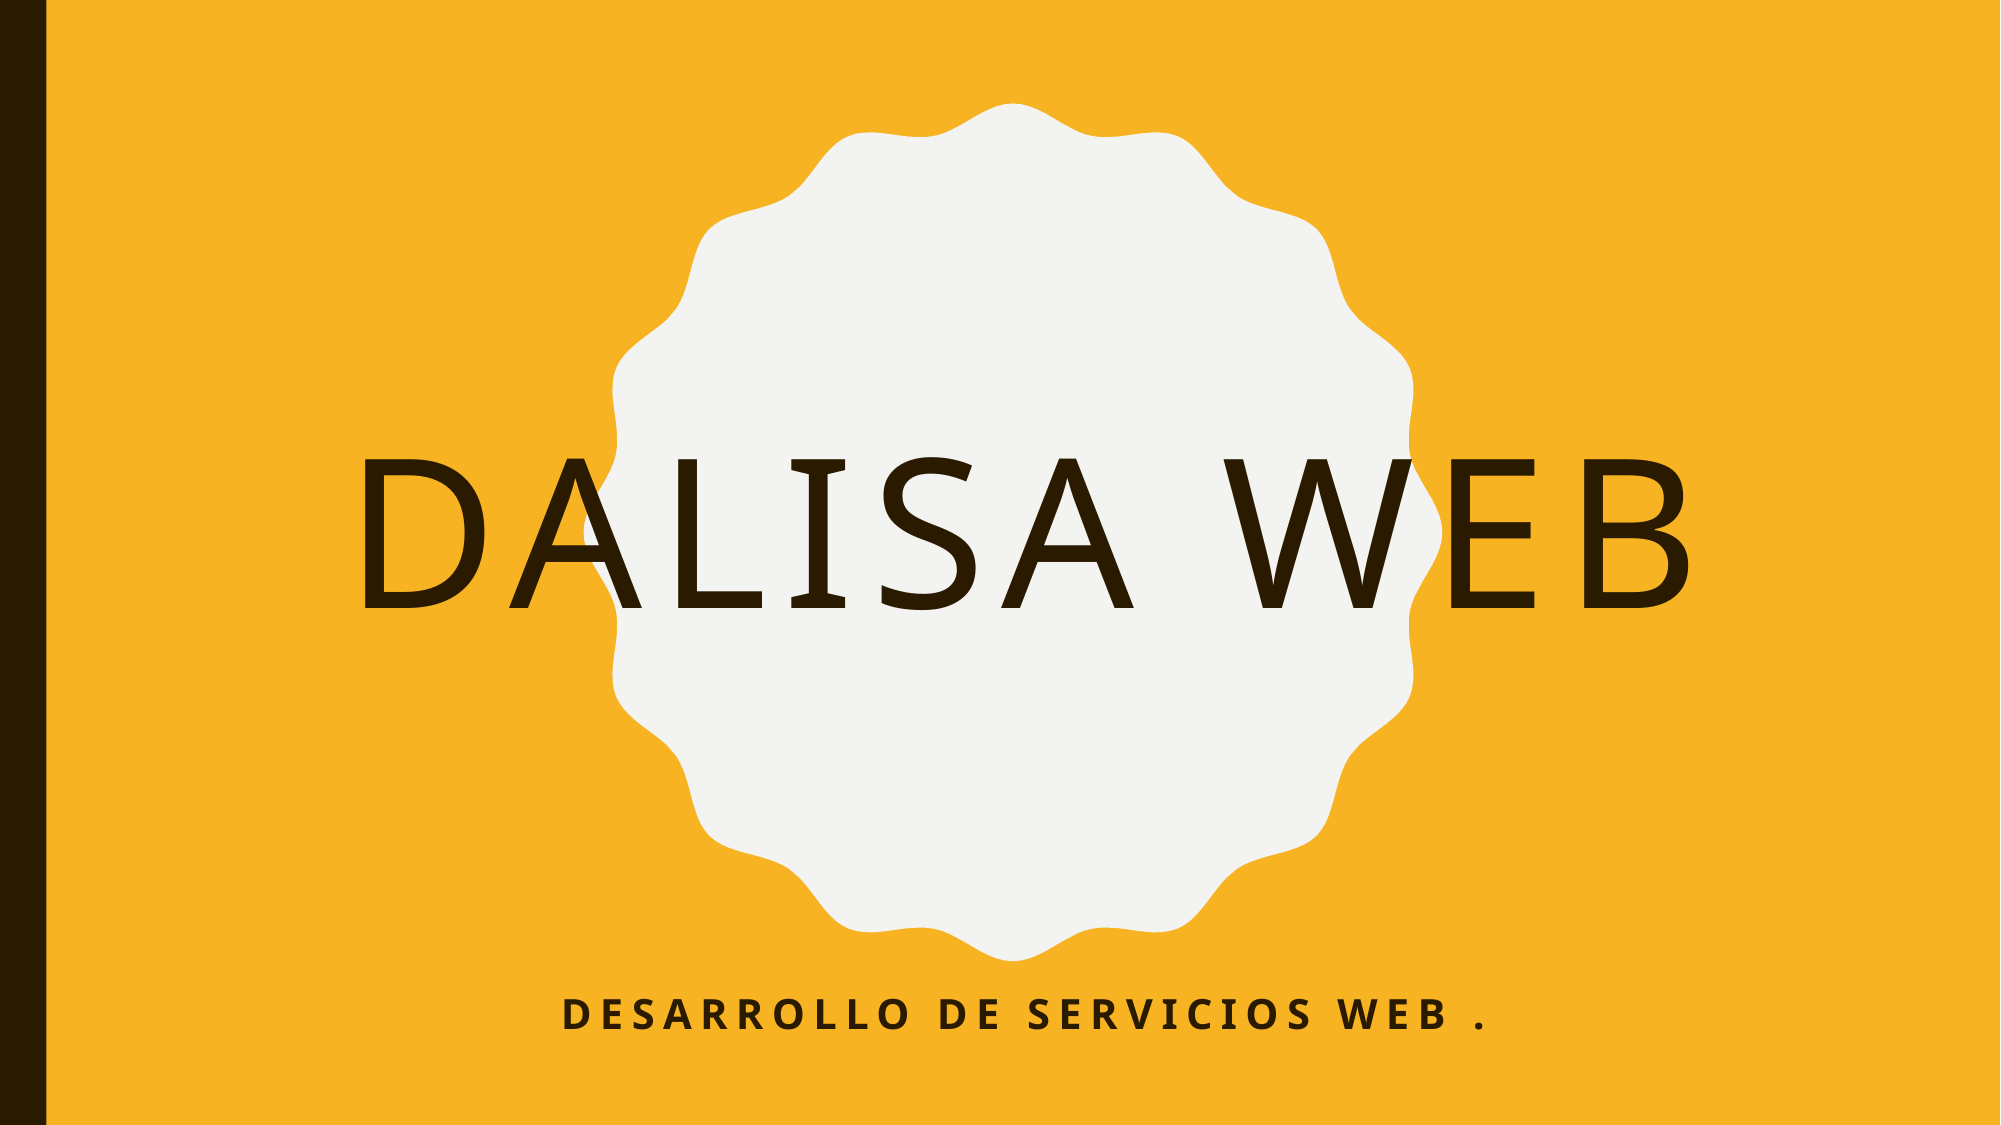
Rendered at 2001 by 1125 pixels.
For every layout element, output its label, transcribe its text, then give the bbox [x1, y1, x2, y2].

title Dalisa WEB [176, 180, 1870, 902]
subtitle Desarrollo de Servicios web . [363, 980, 1684, 1103]
